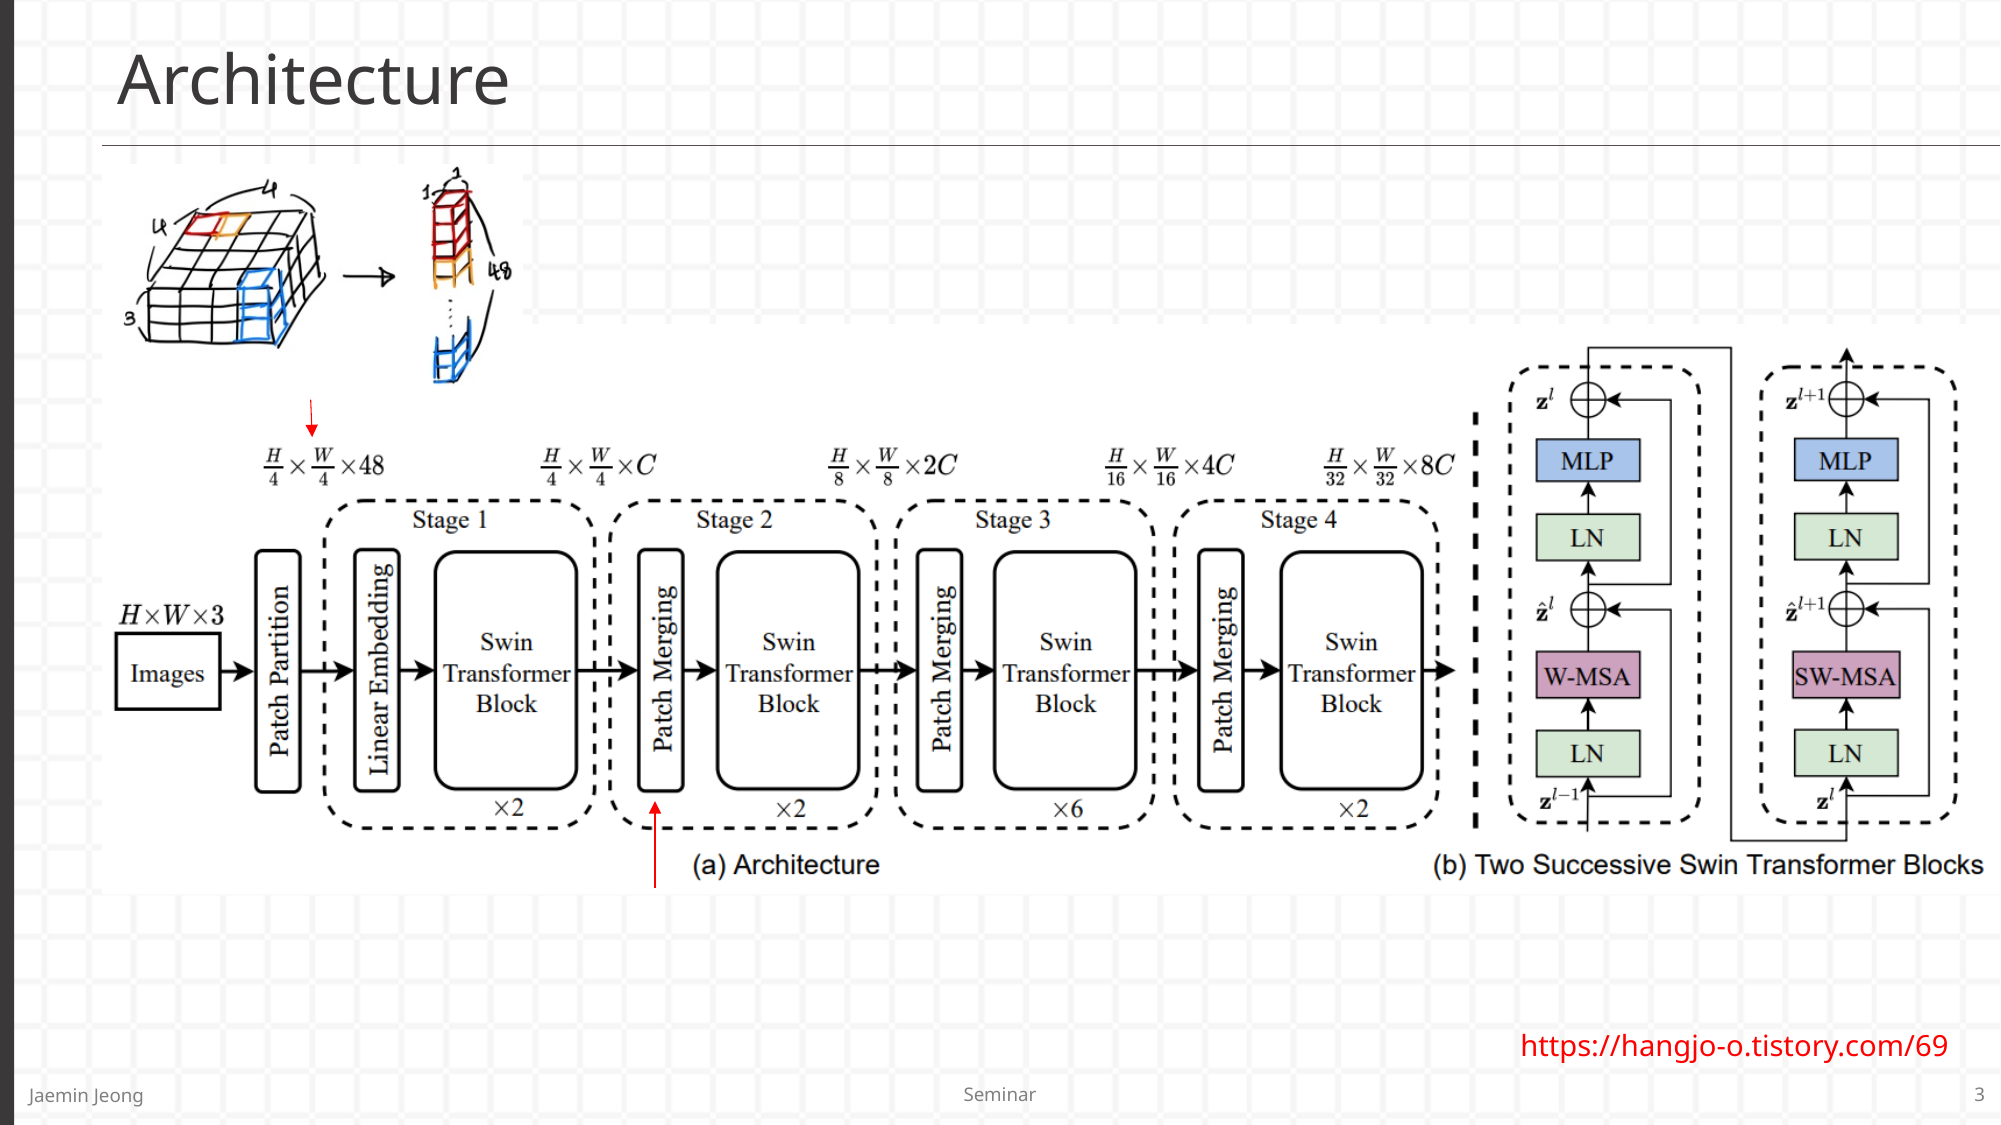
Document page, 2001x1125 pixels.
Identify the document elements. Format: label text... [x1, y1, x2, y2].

text_box https://hangjo-o.tistory.com/69 [1505, 1020, 1986, 1071]
title Architecture [102, 19, 1828, 146]
footer Seminar [450, 1065, 1550, 1125]
slide_number Jaemin Jeong [14, 1065, 450, 1125]
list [102, 324, 2000, 894]
picture [15, 0, 2001, 1125]
slide_number 3 [1550, 1065, 2000, 1125]
